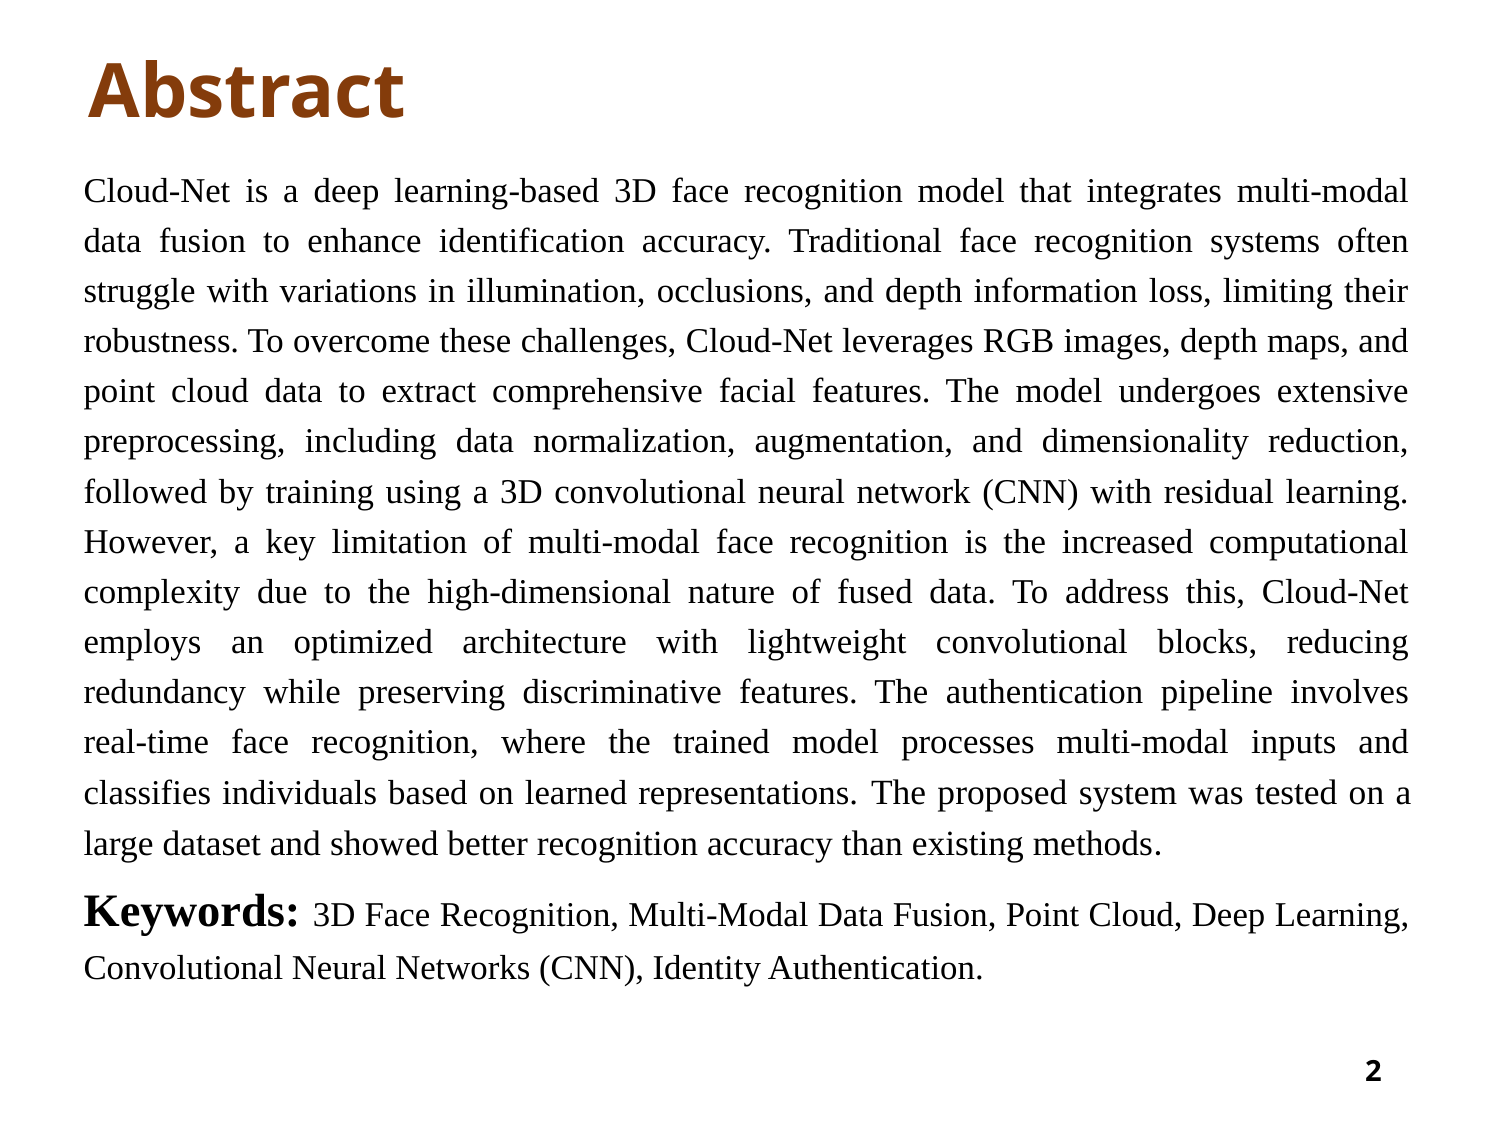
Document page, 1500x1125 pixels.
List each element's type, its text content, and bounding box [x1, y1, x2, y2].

title Abstract [73, 35, 1368, 151]
list Cloud-Net is a deep learning-based 3D face recognition model that integrates multi-modal data fusion to enhance identification accuracy. Traditional face recognition systems often struggle with variations in illumination, occlusions, and depth information loss, limiting their robustness. To overcome these challenges, Cloud-Net leverages RGB images, depth maps, and point cloud data to extract comprehensive facial features. The model undergoes extensive preprocessing, including data normalization, augmentation, and dimensionality reduction, followed by training using a 3D convolutional neural network (CNN) with residual learning. However, a key limitation of multi-modal face recognition is the increased computational complexity due to the high-dimensional nature of fused data. To address this, Cloud-Net employs an optimized architecture with lightweight convolutional blocks, reducing redundancy while preserving discriminative features. The authentication pipeline involves real-time face recognition, where the trained model processes multi-modal inputs and classifies individuals based on learned representations. The proposed system was tested on a large dataset and showed better recognition accuracy than existing methods. Keywords: 3D Face Recognition, Multi-Modal Data Fusion, Point Cloud, Deep Learning, Convolutional Neural Networks (CNN), Identity Authentication. [68, 151, 1427, 1043]
slide_number 2 [1059, 1042, 1397, 1103]
